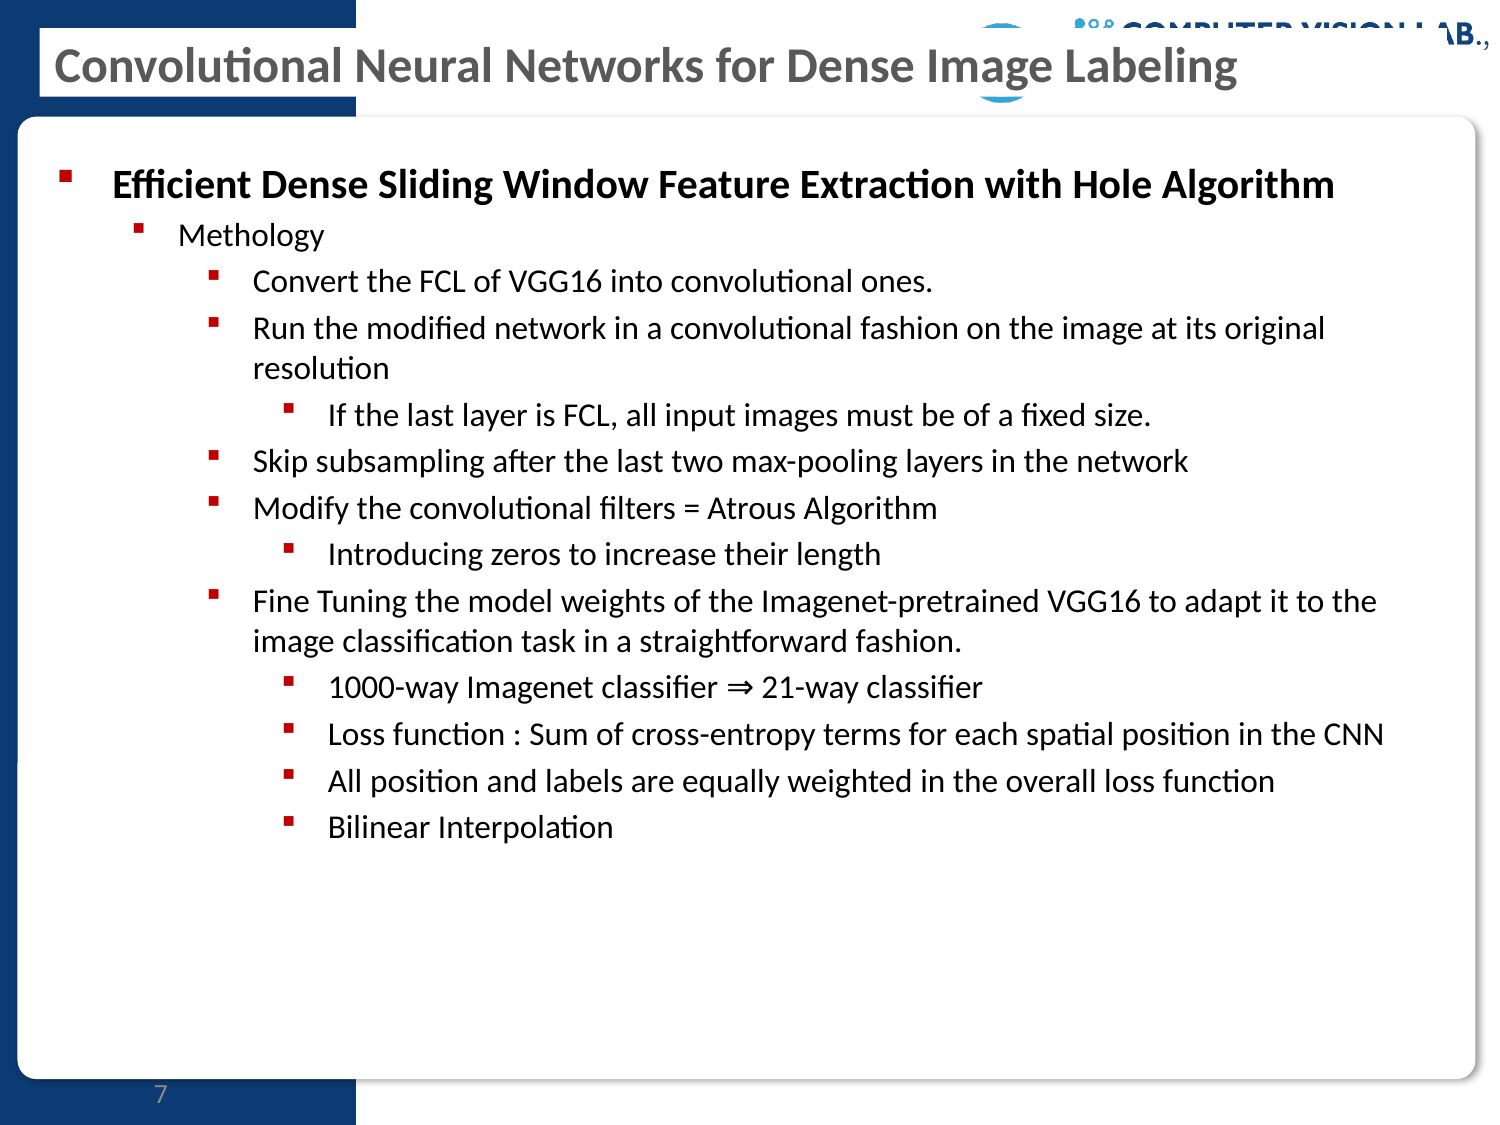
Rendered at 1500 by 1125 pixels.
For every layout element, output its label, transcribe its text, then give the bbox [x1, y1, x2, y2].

picture [870, 17, 1494, 122]
slide_number 7 [24, 1065, 183, 1125]
text_box Efficient Dense Sliding Window Feature Extraction with Hole Algorithm Methology Convert the FCL of VGG16 into convolutional ones. Run the modified network in a convolutional fashion on the image at its original resolution If the last layer is FCL, all input images must be of a fixed size. Skip subsampling after the last two max-pooling layers in the network Modify the convolutional filters = Atrous Algorithm Introducing zeros to increase their length Fine Tuning the model weights of the Imagenet-pretrained VGG16 to adapt it to the image classification task in a straightforward fashion. 1000-way Imagenet classifier ⇒ 21-way classifier Loss function : Sum of cross-entropy terms for each spatial position in the CNN All position and labels are equally weighted in the overall loss function Bilinear Interpolation [41, 148, 1447, 1047]
title Convolutional Neural Networks for Dense Image Labeling [39, 28, 1447, 97]
